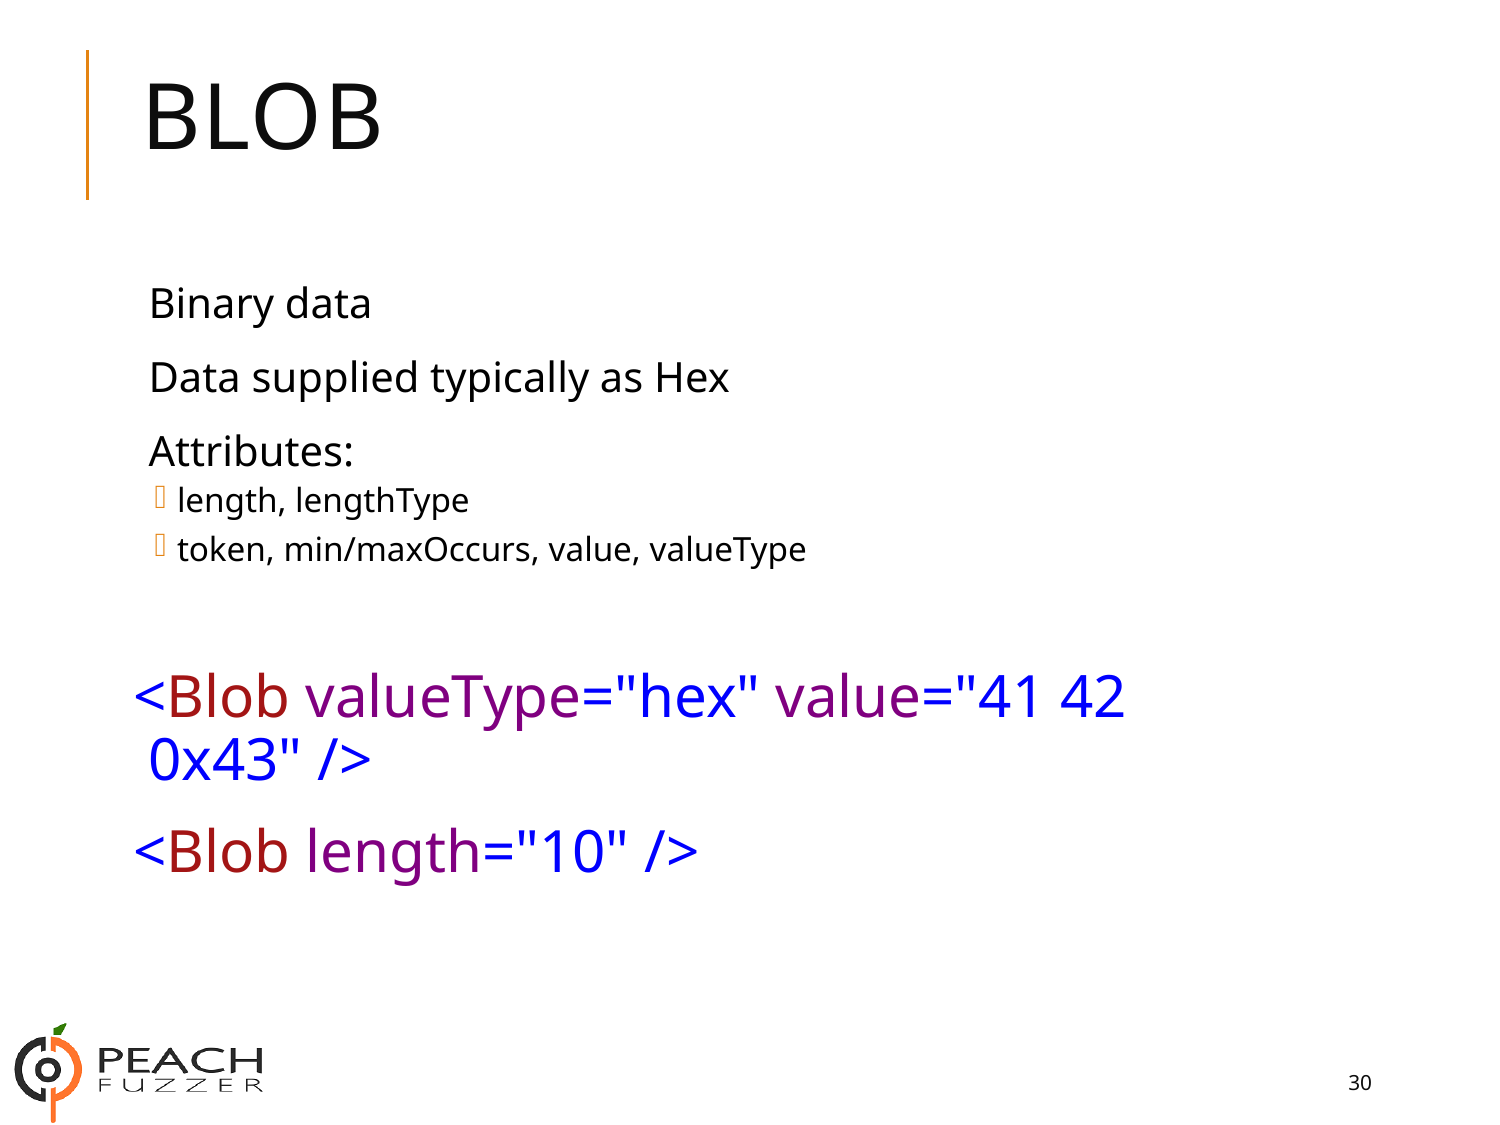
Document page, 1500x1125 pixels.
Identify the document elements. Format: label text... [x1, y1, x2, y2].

title Blob [126, 0, 1322, 246]
slide_number 30 [1333, 1061, 1454, 1107]
list Binary data Data supplied typically as Hex Attributes: length, lengthType token, min/maxOccurs, value, valueType <Blob valueType="hex" value="41 42 0x43" /> <Blob length="10" /> [126, 275, 1322, 1035]
picture [0, 1017, 288, 1125]
